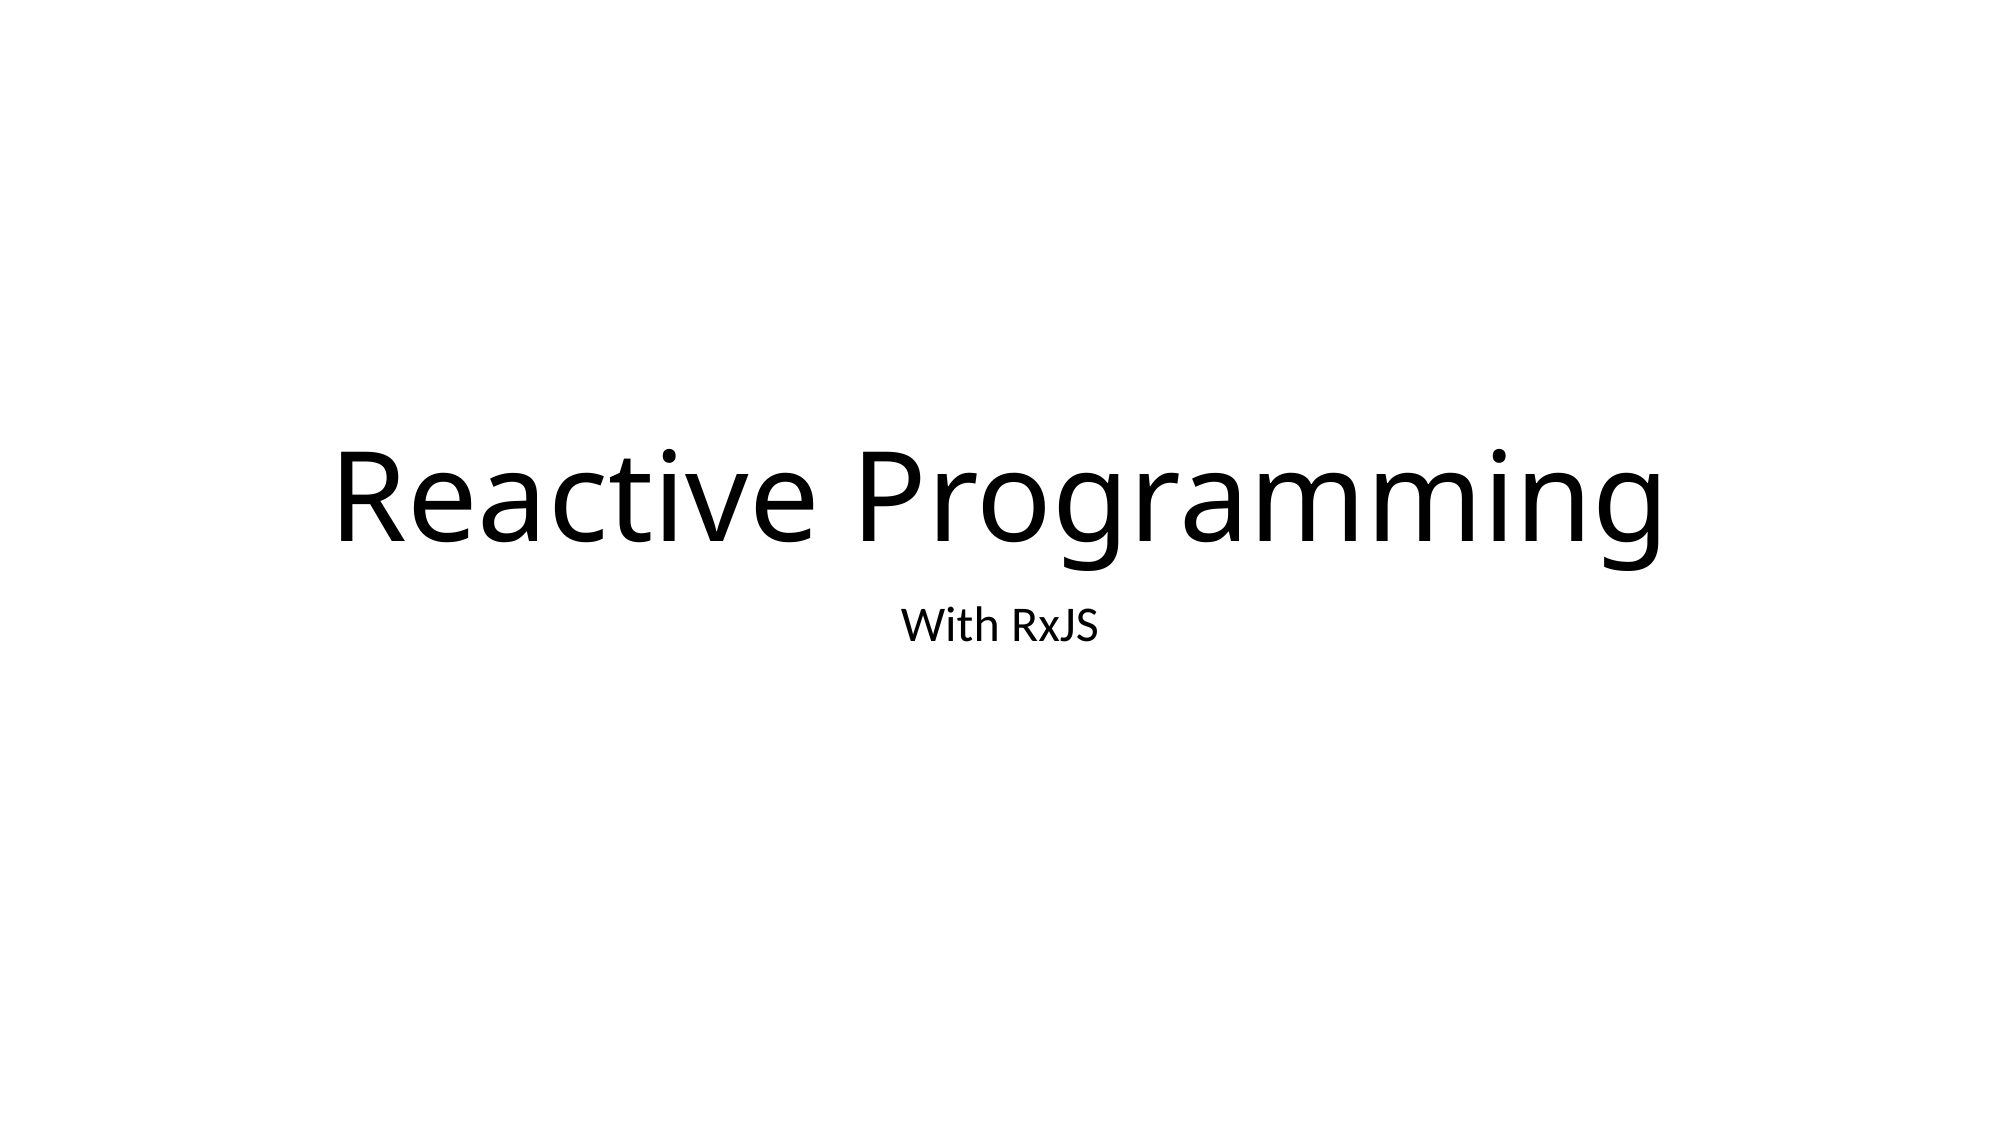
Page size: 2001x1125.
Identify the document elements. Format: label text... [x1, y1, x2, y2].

subtitle With RxJS [249, 590, 1750, 863]
title Reactive Programming [249, 184, 1750, 576]
